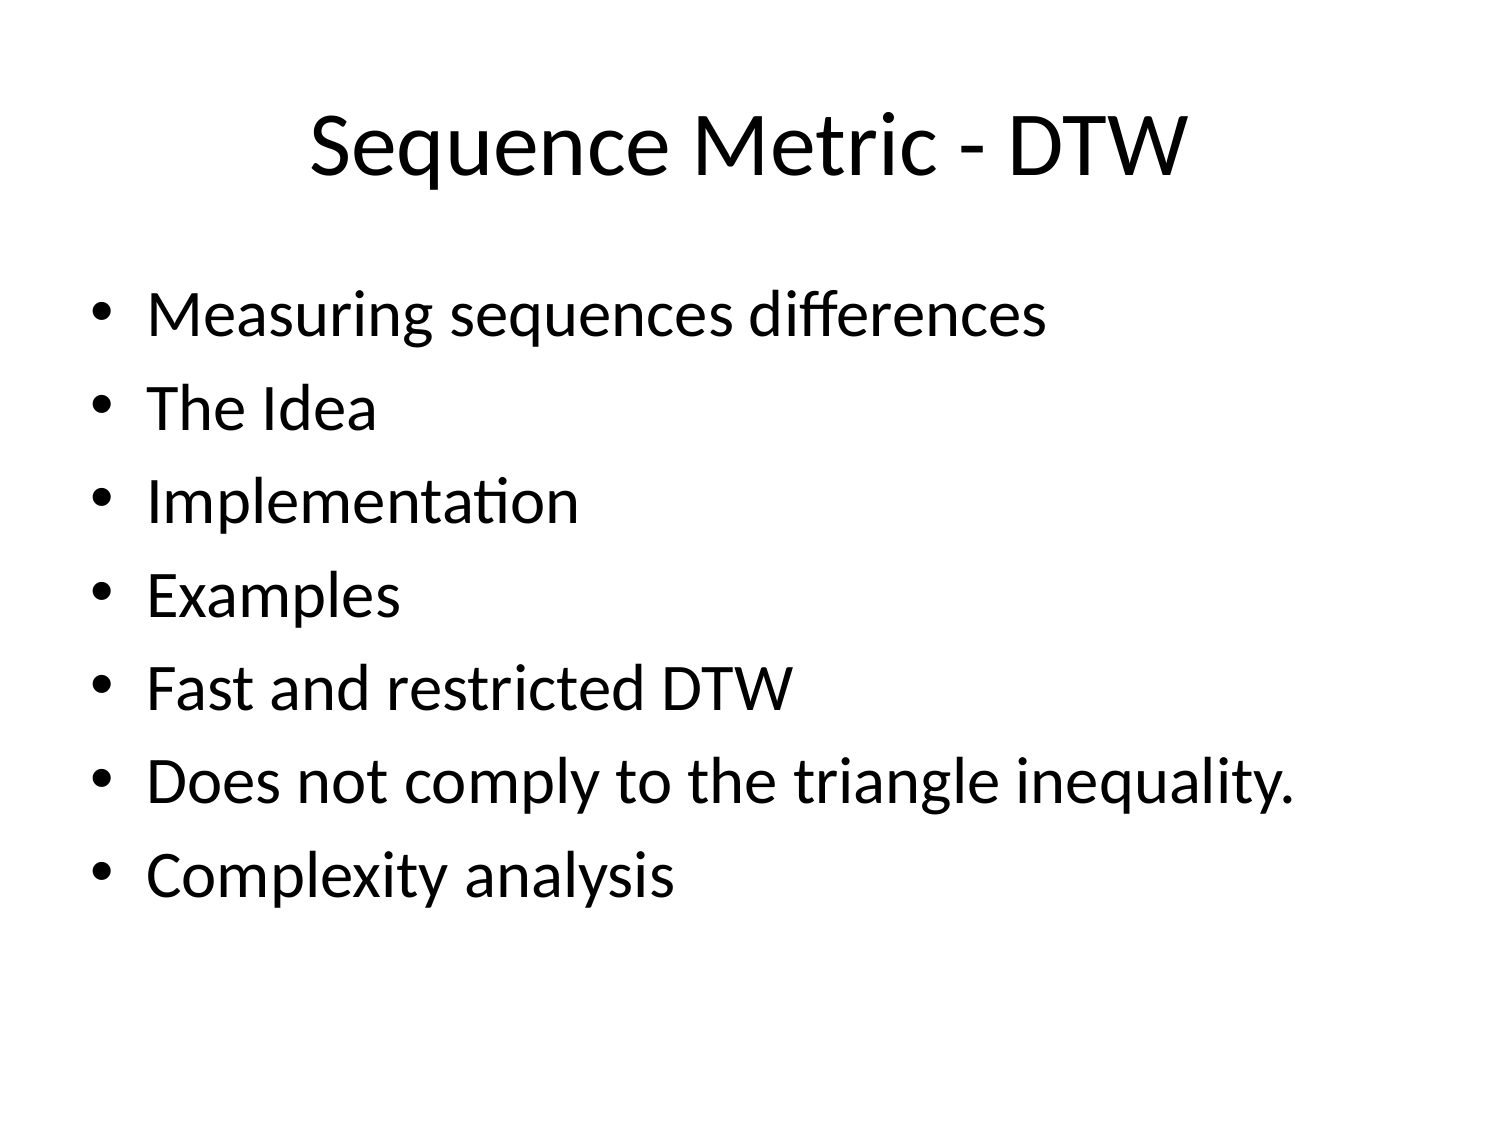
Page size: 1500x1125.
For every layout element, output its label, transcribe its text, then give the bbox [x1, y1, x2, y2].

list Measuring sequences differences The Idea Implementation Examples Fast and restricted DTW Does not comply to the triangle inequality. Complexity analysis [75, 262, 1425, 1005]
title Sequence Metric - DTW [75, 45, 1425, 233]
